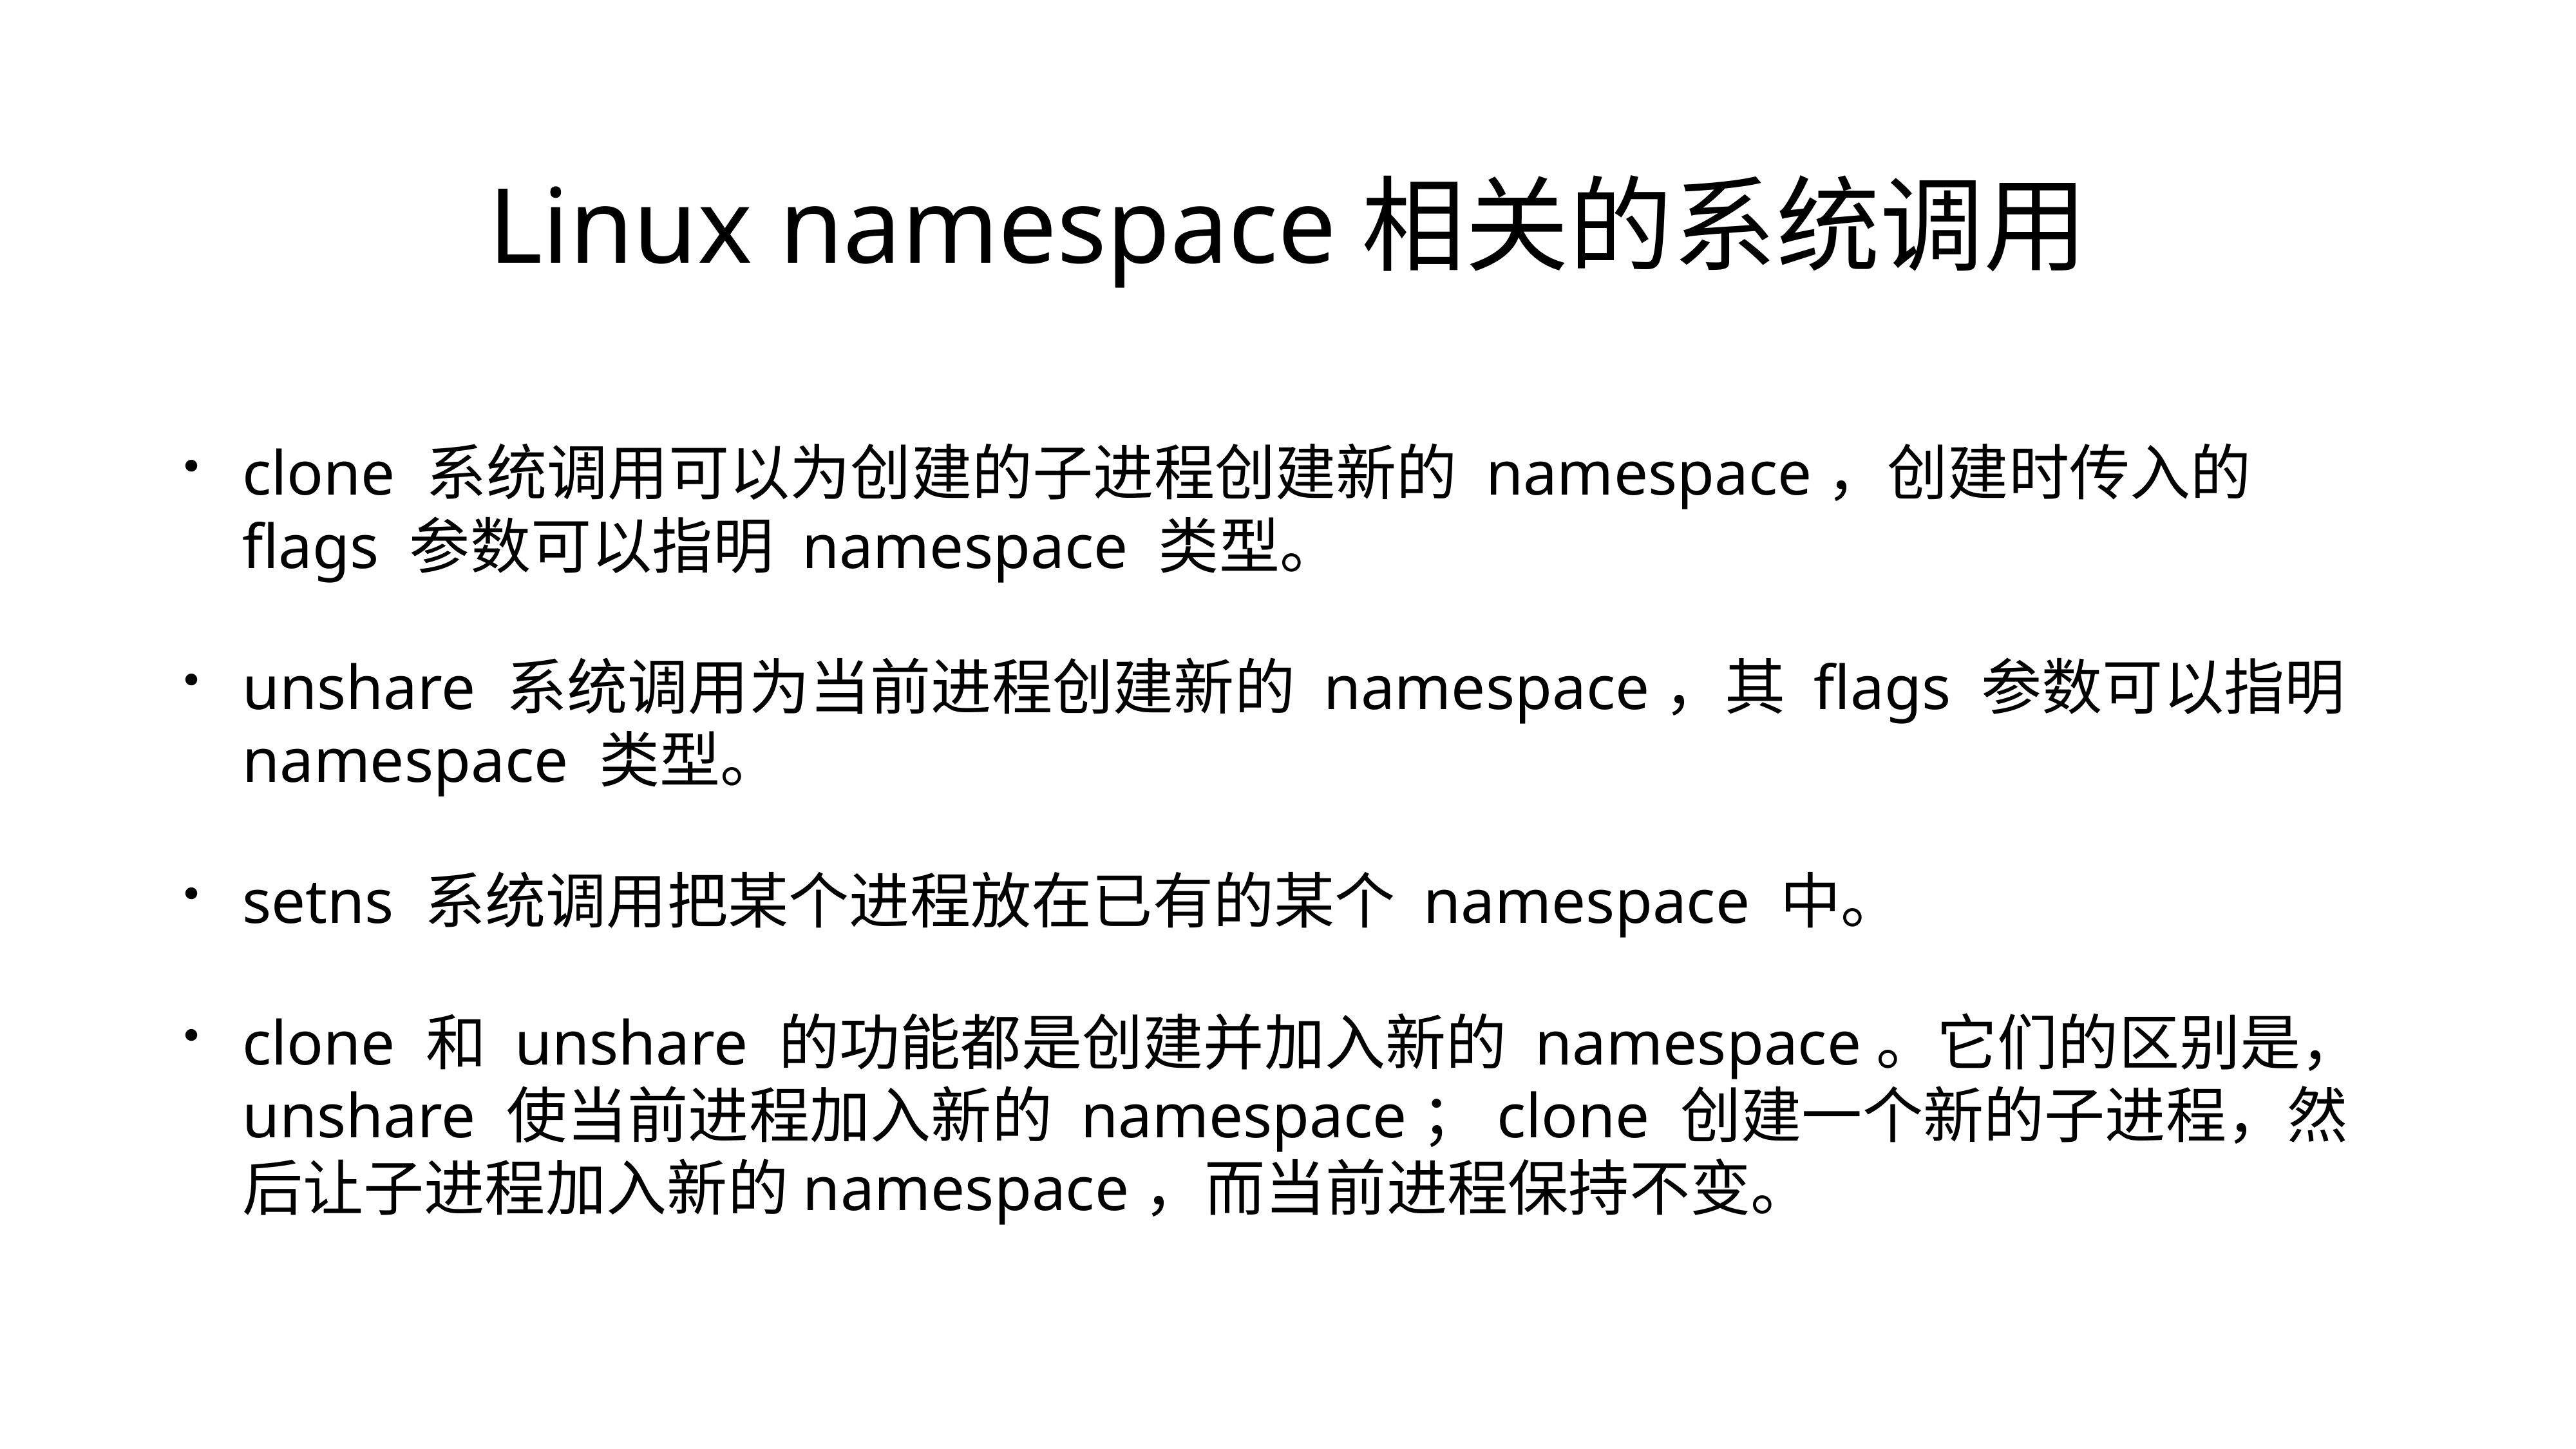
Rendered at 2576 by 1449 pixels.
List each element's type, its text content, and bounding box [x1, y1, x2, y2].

list clone 系统调用可以为创建的子进程创建新的 namespace，创建时传入的 flags 参数可以指明 namespace 类型。 unshare 系统调用为当前进程创建新的 namespace，其 flags 参数可以指明 namespace 类型。 setns 系统调用把某个进程放在已有的某个 namespace 中。 clone 和 unshare 的功能都是创建并加入新的 namespace。它们的区别是，unshare 使当前进程加入新的 namespace；clone 创建一个新的子进程，然后让子进程加入新的namespace，而当前进程保持不变。 [178, 341, 2398, 1316]
title Linux namespace相关的系统调用 [178, 100, 2398, 341]
